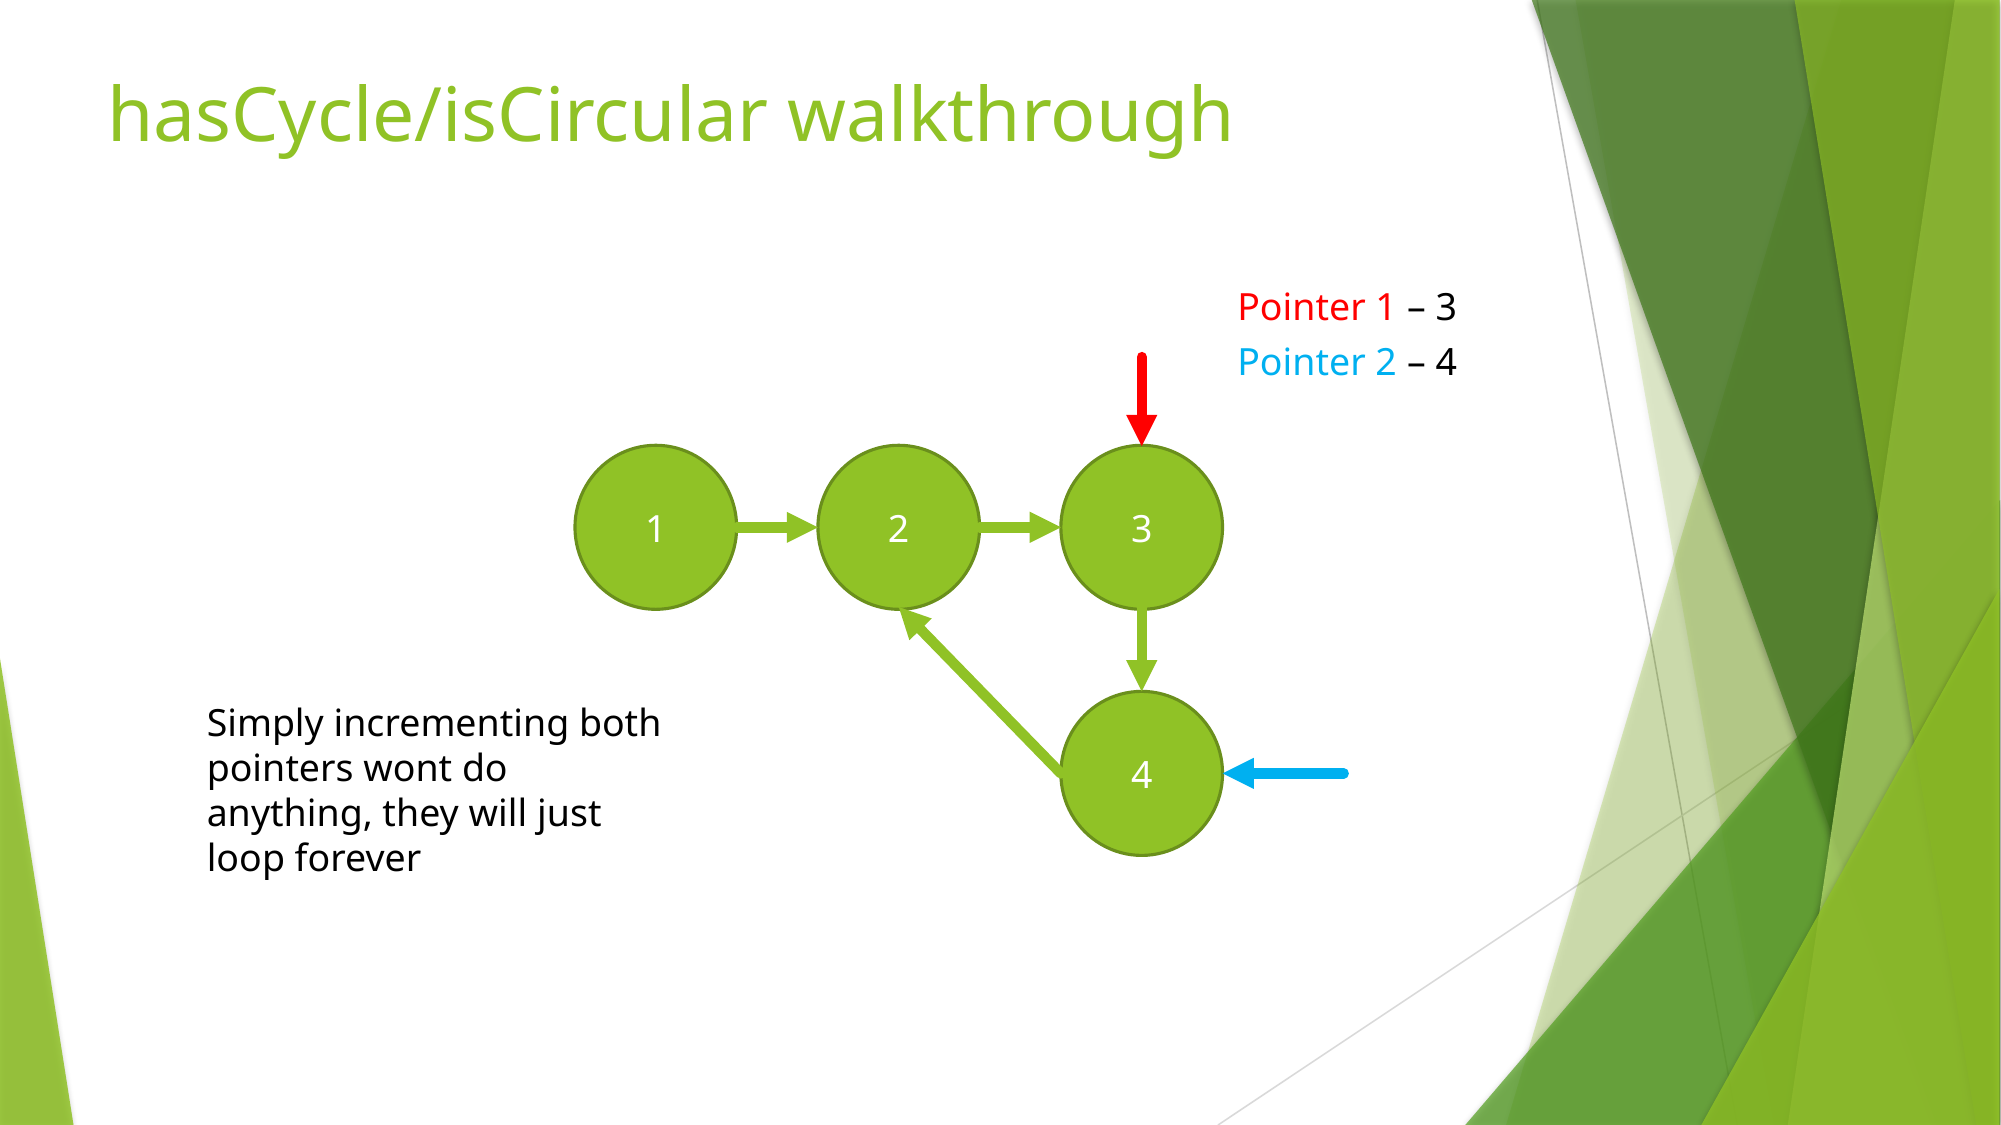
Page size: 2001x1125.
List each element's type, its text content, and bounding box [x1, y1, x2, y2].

text_box 4 [1059, 690, 1225, 857]
text_box Pointer 1 – 3 [1222, 275, 1612, 330]
title hasCycle/isCircular walkthrough [92, 59, 1503, 276]
text_box Pointer 2 – 4 [1222, 330, 1612, 390]
text_box 2 [816, 443, 982, 611]
text_box Simply incrementing both pointers wont do anything, they will just loop forever [192, 691, 697, 887]
text_box 3 [1059, 443, 1225, 611]
text_box 1 [573, 443, 739, 611]
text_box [898, 608, 1062, 774]
